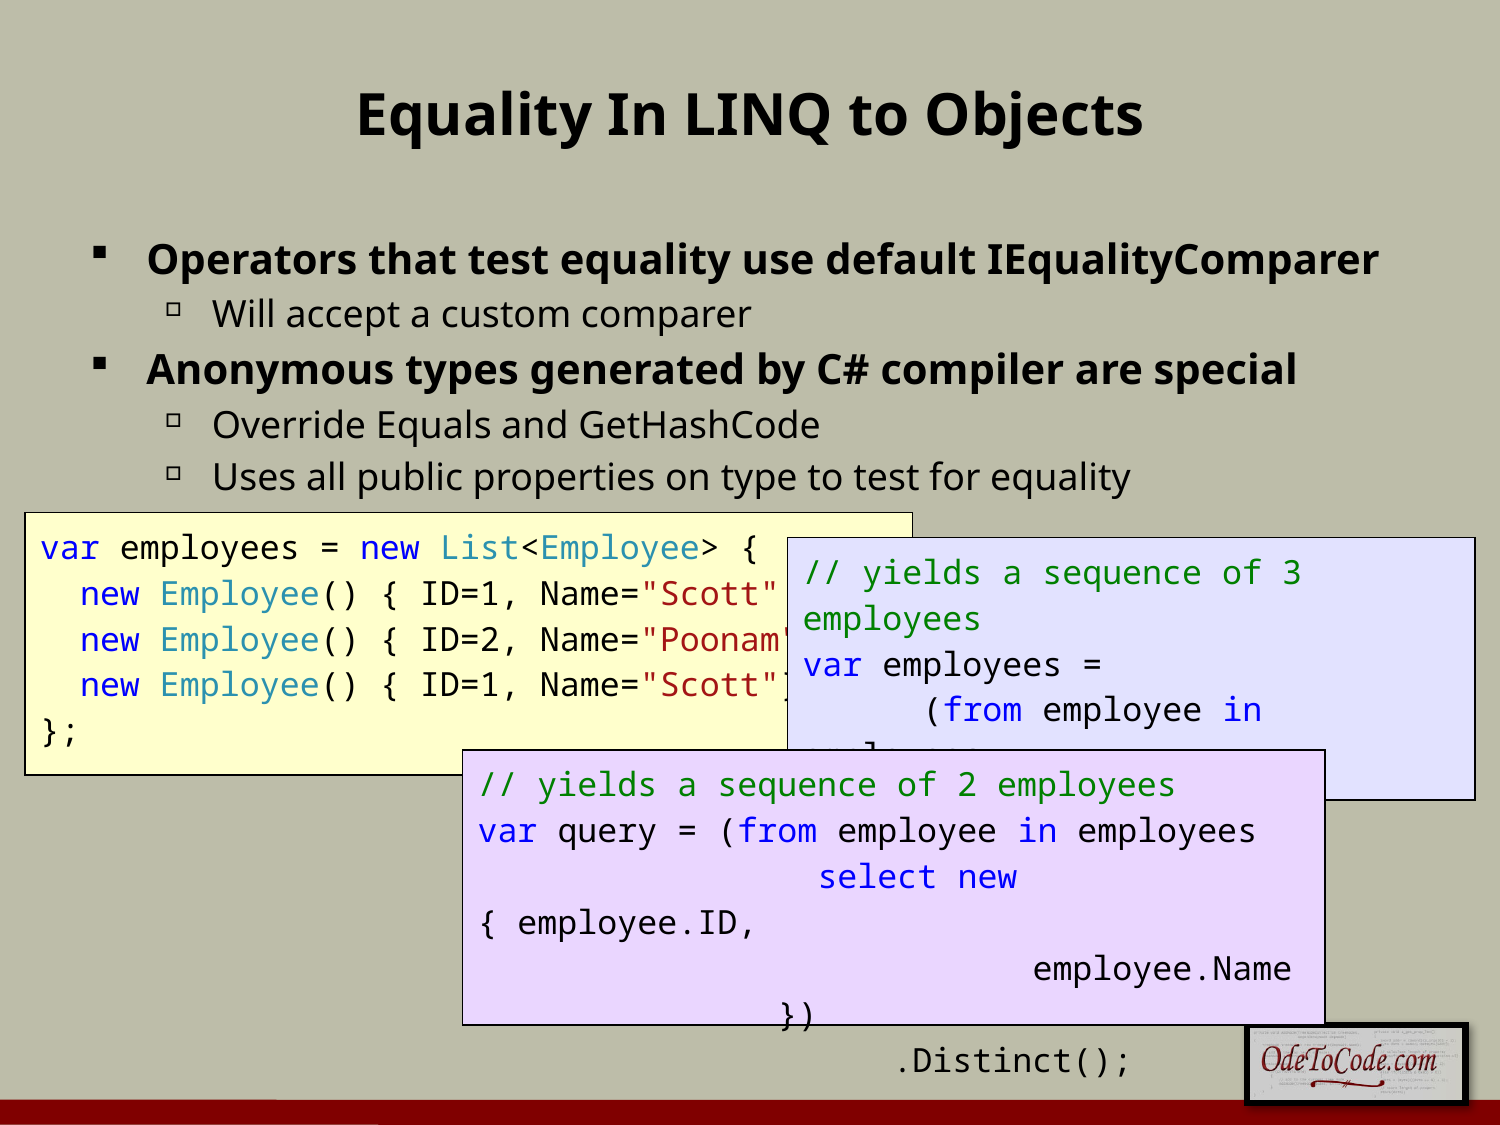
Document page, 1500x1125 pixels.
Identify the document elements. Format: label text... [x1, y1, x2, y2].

title Equality In LINQ to Objects [74, 49, 1426, 176]
text_box // yields a sequence of 3 employees var employees = (from employee in employees select employee).Distinct(); [787, 537, 1475, 800]
text_box var employees = new List<Employee> { new Employee() { ID=1, Name="Scott" }, new Employee() { ID=2, Name="Poonam" }, new Employee() { ID=1, Name="Scott"} }; [24, 512, 913, 775]
picture [1250, 1028, 1462, 1100]
list Operators that test equality use default IEqualityComparer Will accept a custom comparer Anonymous types generated by C# compiler are special Override Equals and GetHashCode Uses all public properties on type to test for equality [74, 224, 1426, 526]
text_box // yields a sequence of 2 employees var query = (from employee in employees select new { employee.ID, employee.Name }) .Distinct(); [462, 750, 1325, 1025]
